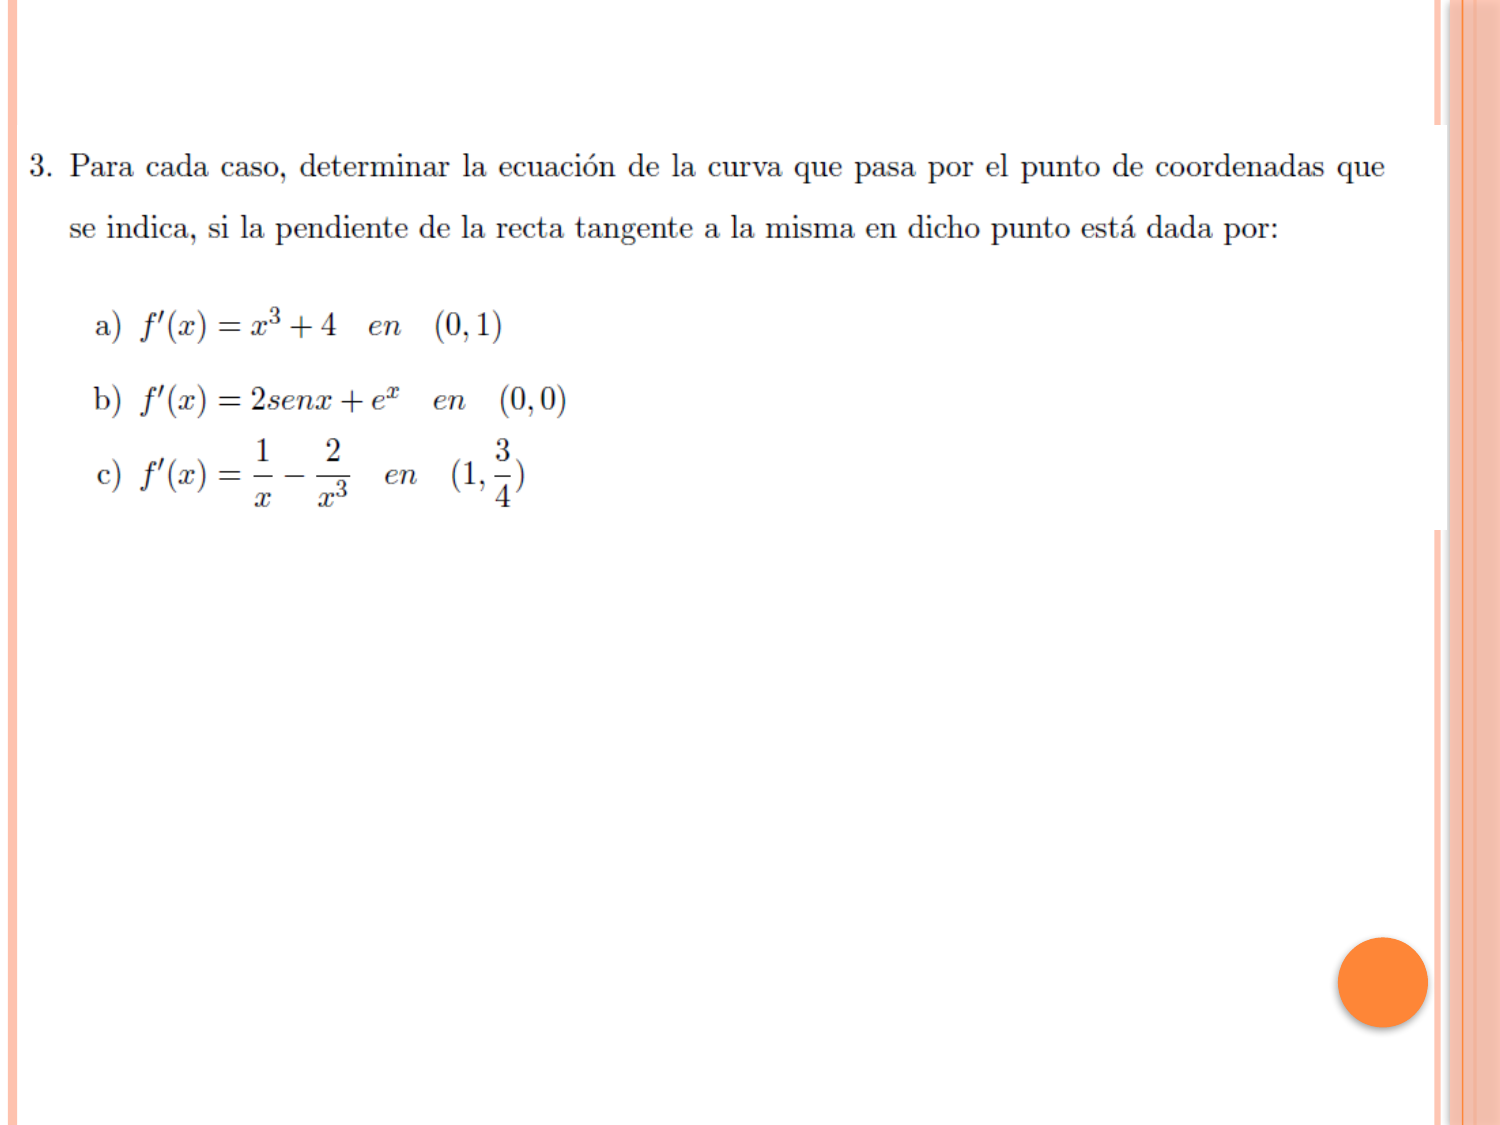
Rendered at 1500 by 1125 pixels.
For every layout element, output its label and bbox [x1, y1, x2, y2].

picture [17, 124, 1448, 530]
